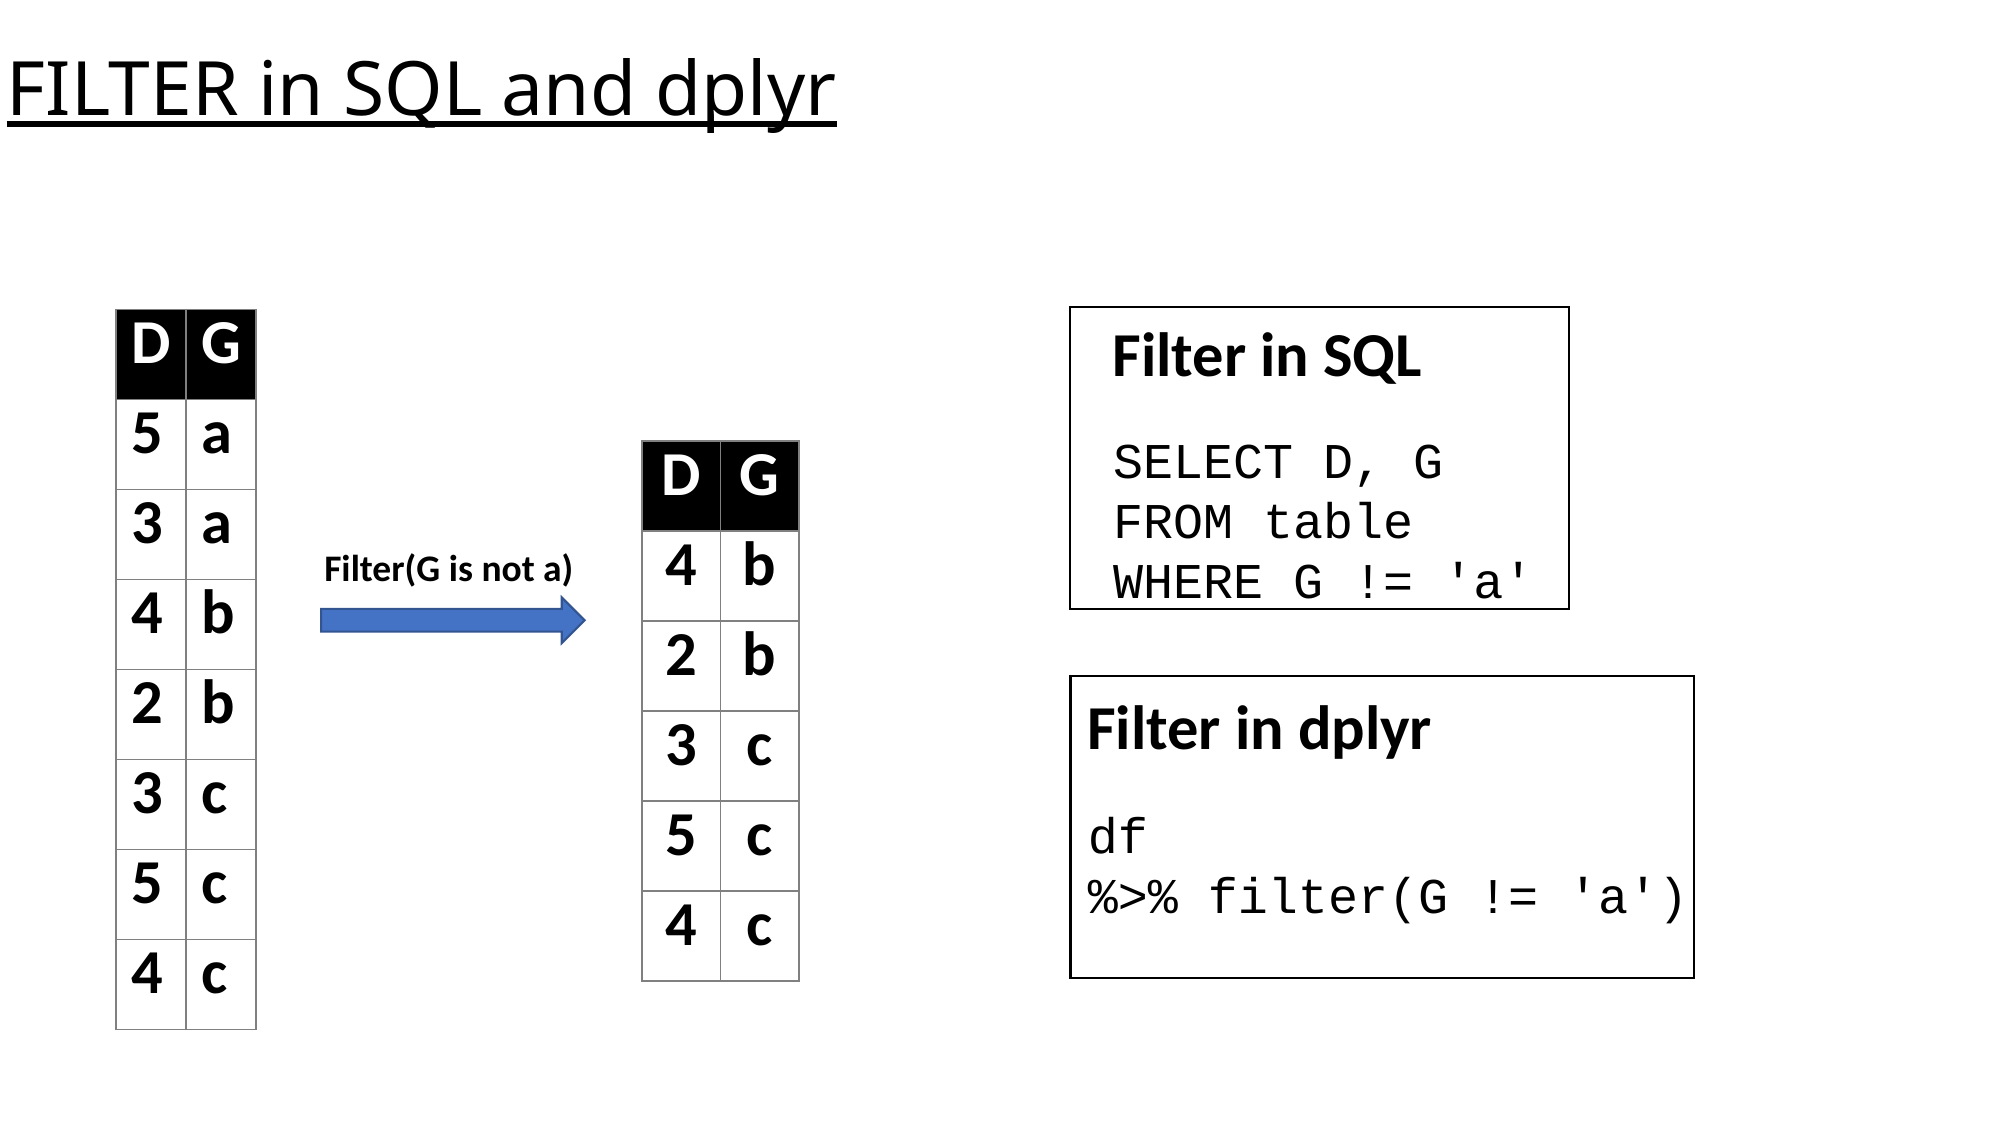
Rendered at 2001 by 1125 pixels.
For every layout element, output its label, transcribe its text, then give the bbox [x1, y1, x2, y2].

text_box FILTER in SQL and dplyr [0, 33, 852, 139]
table_cell b [187, 670, 255, 759]
text_box Filter(G is not a) [309, 536, 589, 597]
table_cell b [721, 622, 798, 710]
text_box SELECT D, G FROM table WHERE G != 'a' [1098, 610, 1549, 616]
table_cell 2 [117, 670, 185, 759]
table_cell 4 [117, 580, 185, 669]
table_header G [721, 442, 798, 530]
table_cell 5 [643, 802, 720, 890]
table_cell b [187, 580, 255, 669]
table_cell a [187, 490, 255, 579]
table_header D [117, 310, 185, 399]
table_cell c [721, 802, 798, 890]
text_box df %>% filter(G != 'a') [1695, 796, 1703, 931]
table_cell 3 [643, 712, 720, 800]
table_header D [643, 442, 720, 530]
table_cell 3 [117, 760, 185, 849]
table_cell a [187, 400, 255, 489]
table_cell c [187, 850, 255, 939]
table_cell 4 [117, 940, 185, 1029]
table_cell c [721, 892, 798, 980]
table_cell c [187, 940, 255, 1029]
table_cell 5 [117, 400, 185, 489]
table_cell 3 [117, 490, 185, 579]
table_cell 4 [643, 532, 720, 620]
table_cell c [721, 712, 798, 800]
table_cell b [721, 532, 798, 620]
table_header G [187, 310, 255, 399]
table_cell 2 [643, 622, 720, 710]
text_box [1069, 306, 1570, 610]
table_cell 5 [117, 850, 185, 939]
table_cell 4 [643, 892, 720, 980]
table_cell c [187, 760, 255, 849]
text_box [320, 594, 587, 646]
text_box [1069, 675, 1695, 979]
